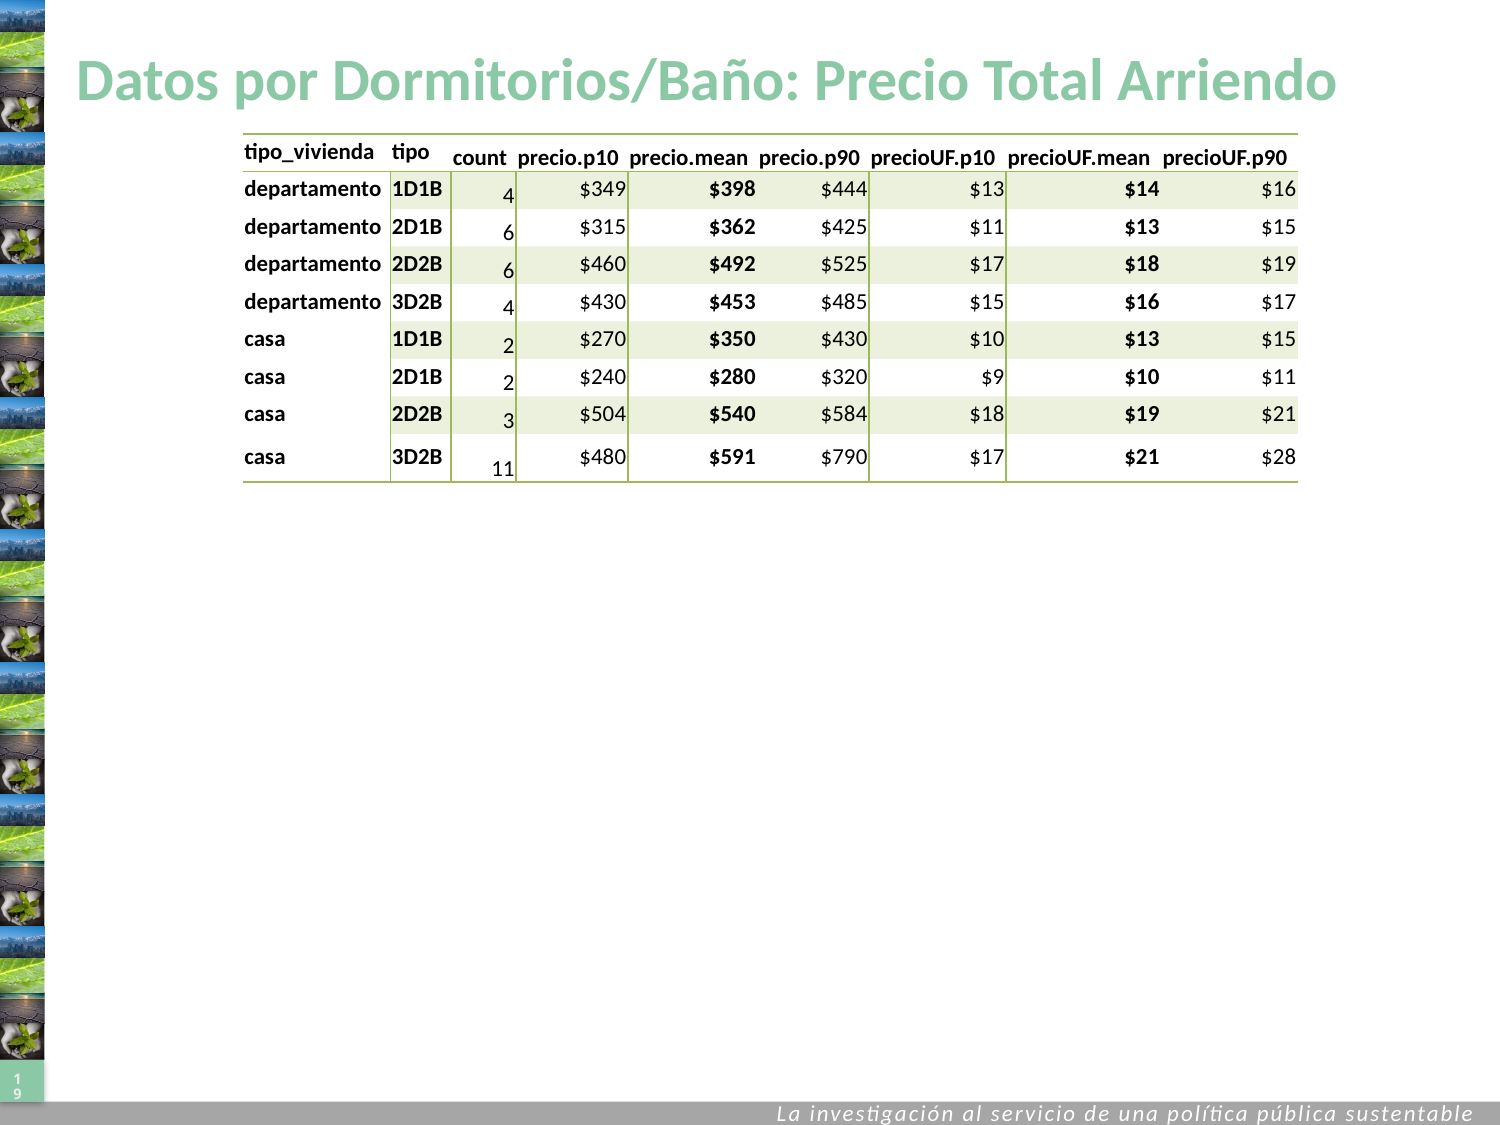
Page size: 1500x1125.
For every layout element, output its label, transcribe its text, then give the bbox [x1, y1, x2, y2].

table_cell $349 [517, 172, 627, 209]
table_header precioUF.mean [1006, 135, 1161, 171]
table_cell $430 [758, 321, 868, 359]
table_cell $485 [758, 284, 868, 321]
table_cell 2D2B [391, 246, 450, 284]
table_header precioUF.p90 [1161, 135, 1298, 171]
table_cell 2D1B [391, 359, 450, 396]
table_cell 2D1B [391, 209, 450, 246]
table_cell $790 [758, 434, 868, 481]
table_cell $9 [870, 359, 1005, 396]
table_cell $584 [758, 396, 868, 434]
table_cell $13 [870, 172, 1005, 209]
table_cell casa [243, 396, 390, 434]
table_cell $28 [1161, 434, 1298, 481]
table_cell $480 [517, 434, 627, 481]
table_cell $492 [629, 246, 758, 284]
table_cell $21 [1161, 396, 1298, 434]
table_cell $320 [758, 359, 868, 396]
table_cell $10 [1007, 359, 1161, 396]
table_cell departamento [243, 172, 390, 209]
table_cell 1D1B [391, 321, 450, 359]
table_cell $591 [629, 434, 758, 481]
table_cell $11 [870, 209, 1005, 246]
table_cell 1D1B [391, 172, 450, 209]
table_cell $16 [1161, 172, 1298, 209]
table_cell $315 [517, 209, 627, 246]
table_cell departamento [243, 284, 390, 321]
table_cell $525 [758, 246, 868, 284]
title Datos por Dormitorios/Baño: Precio Total Arriendo [70, 7, 1471, 146]
table_cell $398 [629, 172, 758, 209]
table_header precio.p90 [758, 135, 869, 171]
table_cell casa [243, 359, 390, 396]
table_cell $280 [629, 359, 758, 396]
table_cell casa [243, 321, 390, 359]
table_cell $350 [629, 321, 758, 359]
table_cell 3D2B [391, 434, 450, 481]
table_cell 3D2B [391, 284, 450, 321]
table_cell $362 [629, 209, 758, 246]
table_cell $425 [758, 209, 868, 246]
table_cell $17 [1161, 284, 1298, 321]
table_cell $460 [517, 246, 627, 284]
table_cell $21 [1007, 434, 1161, 481]
table_header precioUF.p10 [869, 135, 1006, 171]
table_header precio.p10 [516, 135, 628, 171]
table_cell $15 [870, 284, 1005, 321]
table_cell $453 [629, 284, 758, 321]
table_cell $504 [517, 396, 627, 434]
table_cell $15 [1161, 209, 1298, 246]
table_cell 6 [452, 209, 515, 246]
table_cell departamento [243, 209, 390, 246]
table_header tipo_vivienda [243, 135, 390, 171]
table_cell 2D2B [391, 396, 450, 434]
table_cell 4 [452, 284, 515, 321]
picture [0, 0, 45, 1060]
table_cell $17 [870, 434, 1005, 481]
table_cell $16 [1007, 284, 1161, 321]
table_cell $14 [1007, 172, 1161, 209]
table_cell $10 [870, 321, 1005, 359]
table_cell 2 [452, 321, 515, 359]
table_header count [451, 135, 516, 171]
table_header precio.mean [628, 135, 758, 171]
table_cell $19 [1161, 246, 1298, 284]
table_cell $17 [870, 246, 1005, 284]
table_cell casa [243, 434, 390, 481]
table_cell 2 [452, 359, 515, 396]
table_cell $18 [1007, 246, 1161, 284]
table_cell $13 [1007, 321, 1161, 359]
table_cell $540 [629, 396, 758, 434]
table_cell $18 [870, 396, 1005, 434]
table_cell 4 [452, 172, 515, 209]
table_cell 3 [452, 396, 515, 434]
table_cell $270 [517, 321, 627, 359]
table_header tipo [390, 135, 451, 171]
table_cell $430 [517, 284, 627, 321]
table_cell $13 [1007, 209, 1161, 246]
table_cell 11 [452, 434, 515, 481]
table_cell departamento [243, 246, 390, 284]
table_cell $240 [517, 359, 627, 396]
table_cell 6 [452, 246, 515, 284]
table_cell $19 [1007, 396, 1161, 434]
table_cell $15 [1161, 321, 1298, 359]
table_cell $444 [758, 172, 868, 209]
table_cell $11 [1161, 359, 1298, 396]
